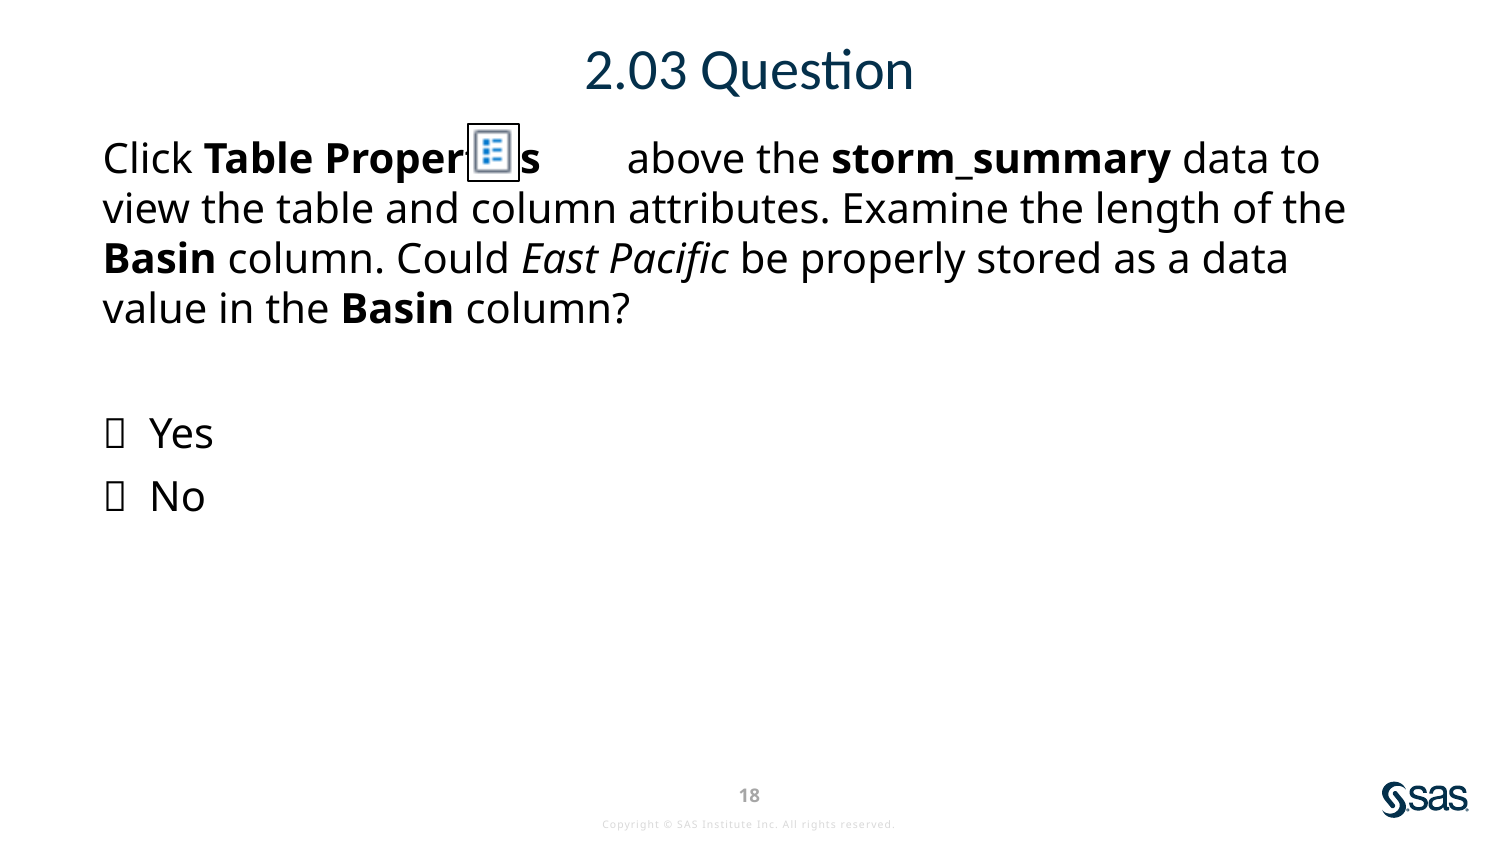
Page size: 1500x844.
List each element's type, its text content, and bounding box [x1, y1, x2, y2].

list Click Table Properties above the storm_summary data to view the table and column attributes. Examine the length of the Basin column. Could East Pacific be properly stored as a data value in the Basin column?  Yes  No [102, 132, 1398, 730]
picture [469, 124, 518, 180]
title 2.03 Question [102, 31, 1398, 107]
